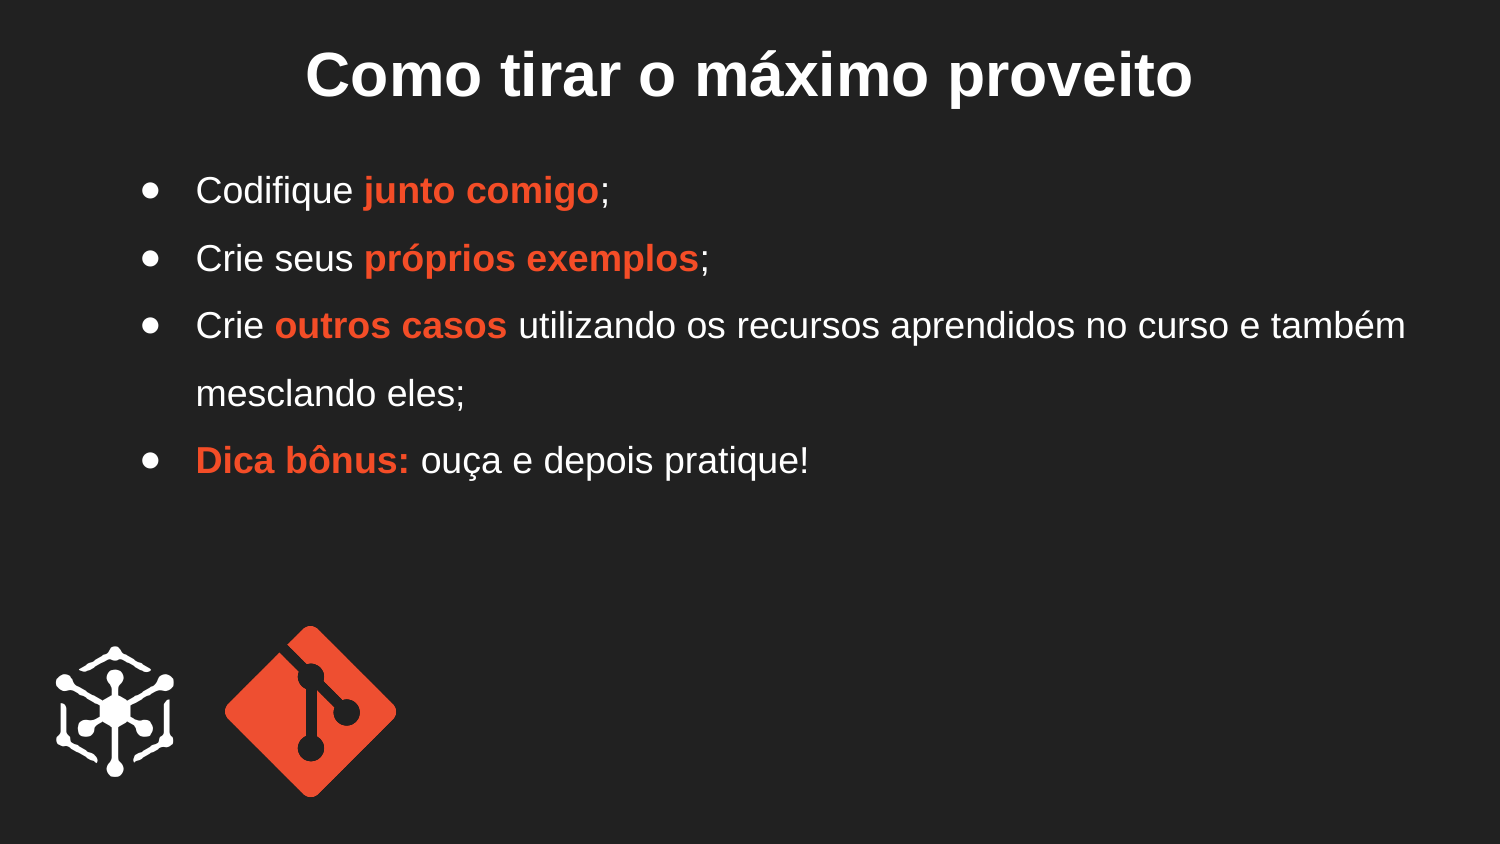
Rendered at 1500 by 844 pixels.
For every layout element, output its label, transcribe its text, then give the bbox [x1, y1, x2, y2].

text_box Como tirar o máximo proveito [198, 18, 1302, 128]
picture [219, 620, 402, 803]
text_box Codifique junto comigo; Crie seus próprios exemplos; Crie outros casos utilizando os recursos aprendidos no curso e também mesclando eles; Dica bônus: ouça e depois pratique! [105, 128, 1426, 618]
picture [54, 646, 174, 777]
